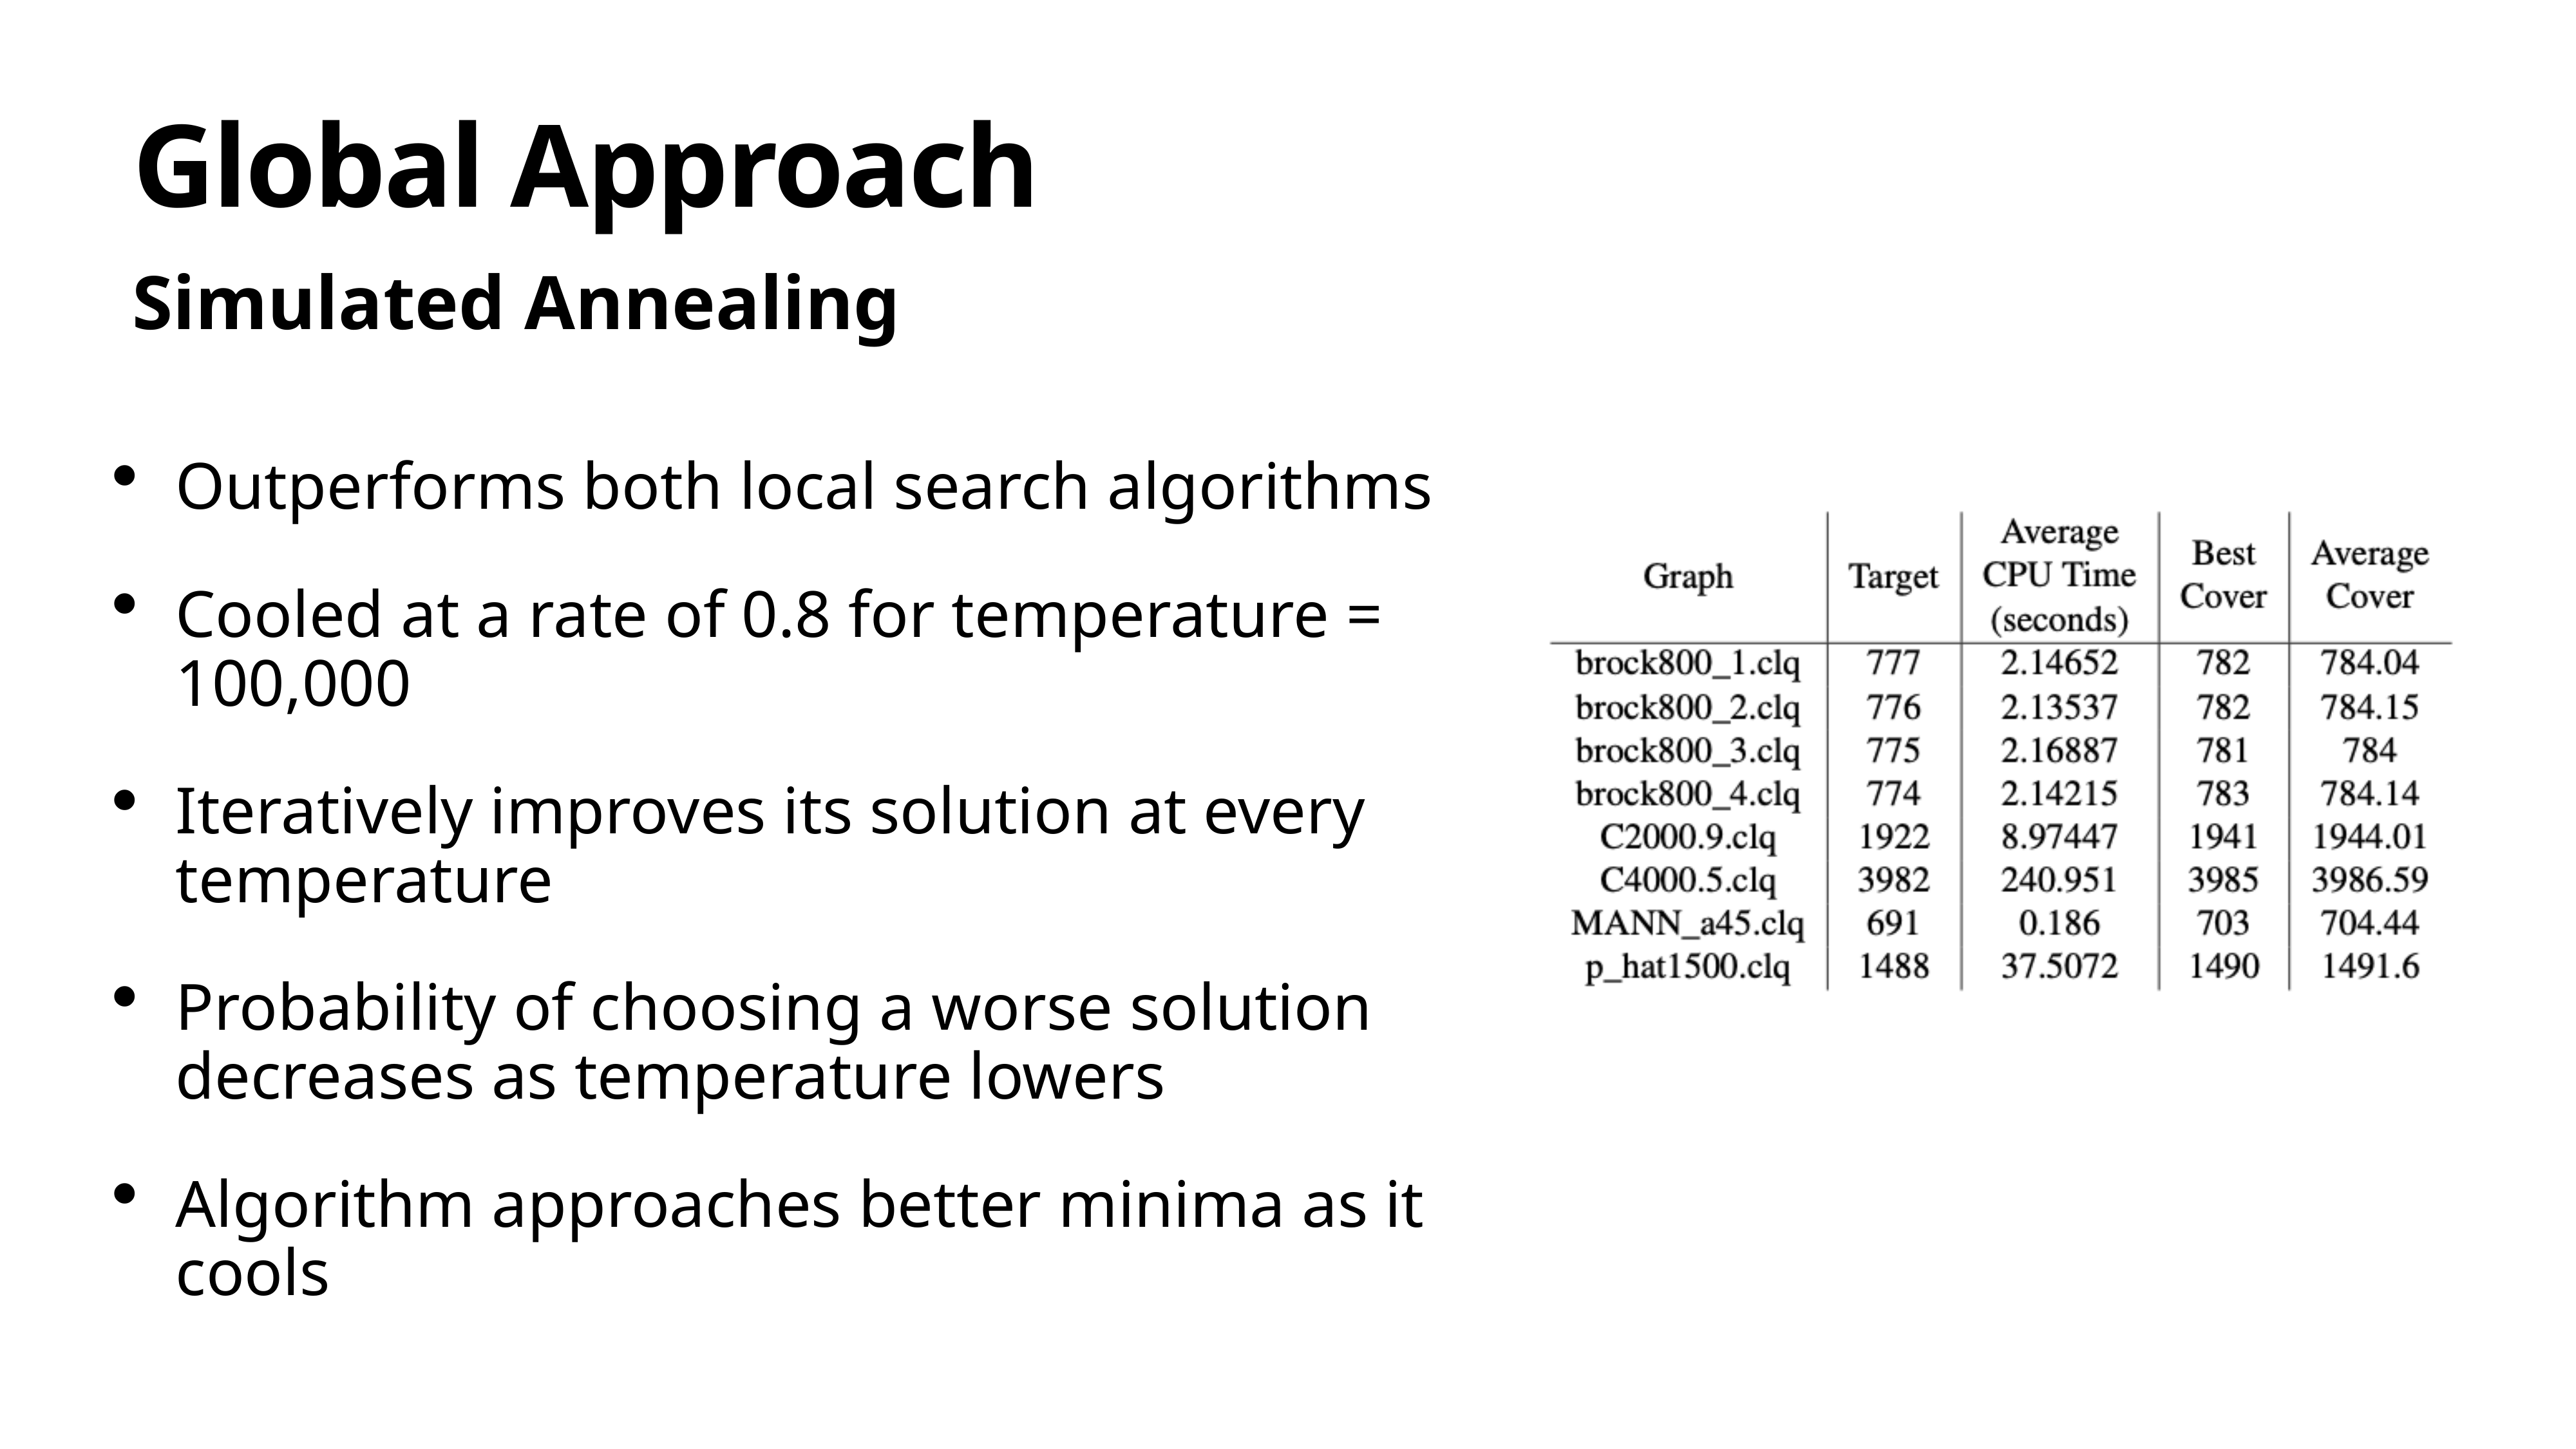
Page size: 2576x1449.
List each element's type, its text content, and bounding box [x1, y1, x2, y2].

picture [1501, 477, 2473, 999]
list Outperforms both local search algorithms Cooled at a rate of 0.8 for temperature = 100,000 Iteratively improves its solution at every temperature Probability of choosing a worse solution decreases as temperature lowers Algorithm approaches better minima as it cools [106, 448, 1499, 1321]
list Simulated Annealing [127, 250, 2449, 350]
title Global Approach [127, 113, 2449, 250]
